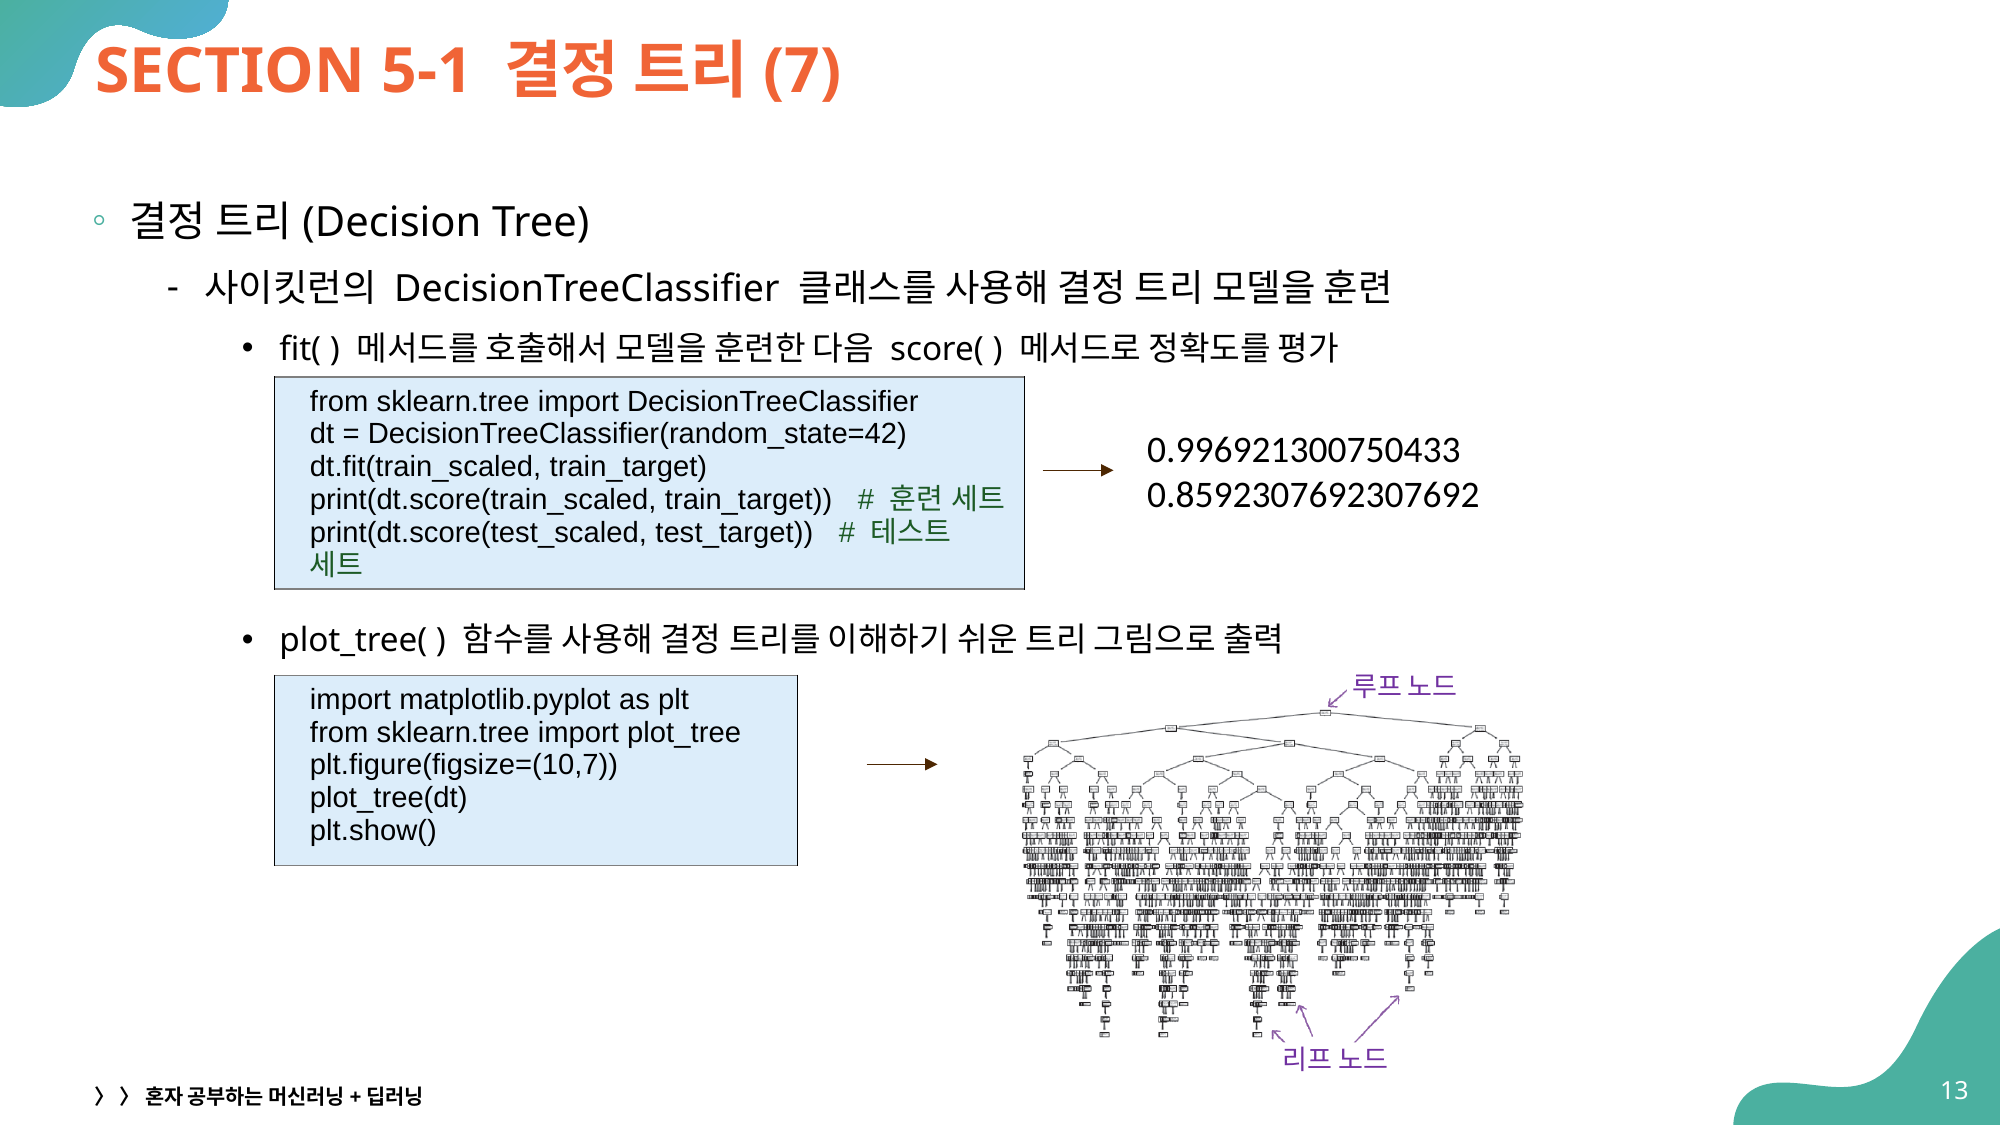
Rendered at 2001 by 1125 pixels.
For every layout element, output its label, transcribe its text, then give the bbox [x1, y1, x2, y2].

footer 〉 〉 혼자 공부하는 머신러닝+딥러닝 [79, 1078, 755, 1114]
text_box 리프 노드 [1277, 1070, 1394, 1076]
table_header from sklearn.tree import DecisionTreeClassifier dt = DecisionTreeClassifier(random_state=42) dt.fit(train_scaled, train_target) print(dt.score(train_scaled, train_target)) # 훈련 세트 print(dt.score(test_scaled, test_target)) # 테스트 세트 [275, 378, 1024, 588]
text_box 0.996921300750433 0.8592307692307692 [1132, 417, 1592, 523]
table_header import matplotlib.pyplot as plt from sklearn.tree import plot_tree plt.figure(figsize=(10,7)) plot_tree(dt) plt.show() [275, 676, 797, 865]
title SECTION 5-1 결정 트리(7) [79, 17, 1931, 128]
picture [1006, 668, 1530, 1062]
slide_number 13 [1917, 1061, 1984, 1122]
list 결정 트리(Decision Tree) 사이킷런의 DecisionTreeClassifier 클래스를 사용해 결정 트리 모델을 훈련 fit( ) 메서드를 호출해서 모델을 훈련한 다음 score( ) 메서드로 정확도를 평가 plot_tree( ) 함수를 사용해 결정 트리를 이해하기 쉬운 트리 그림으로 출력 [76, 177, 1928, 1073]
